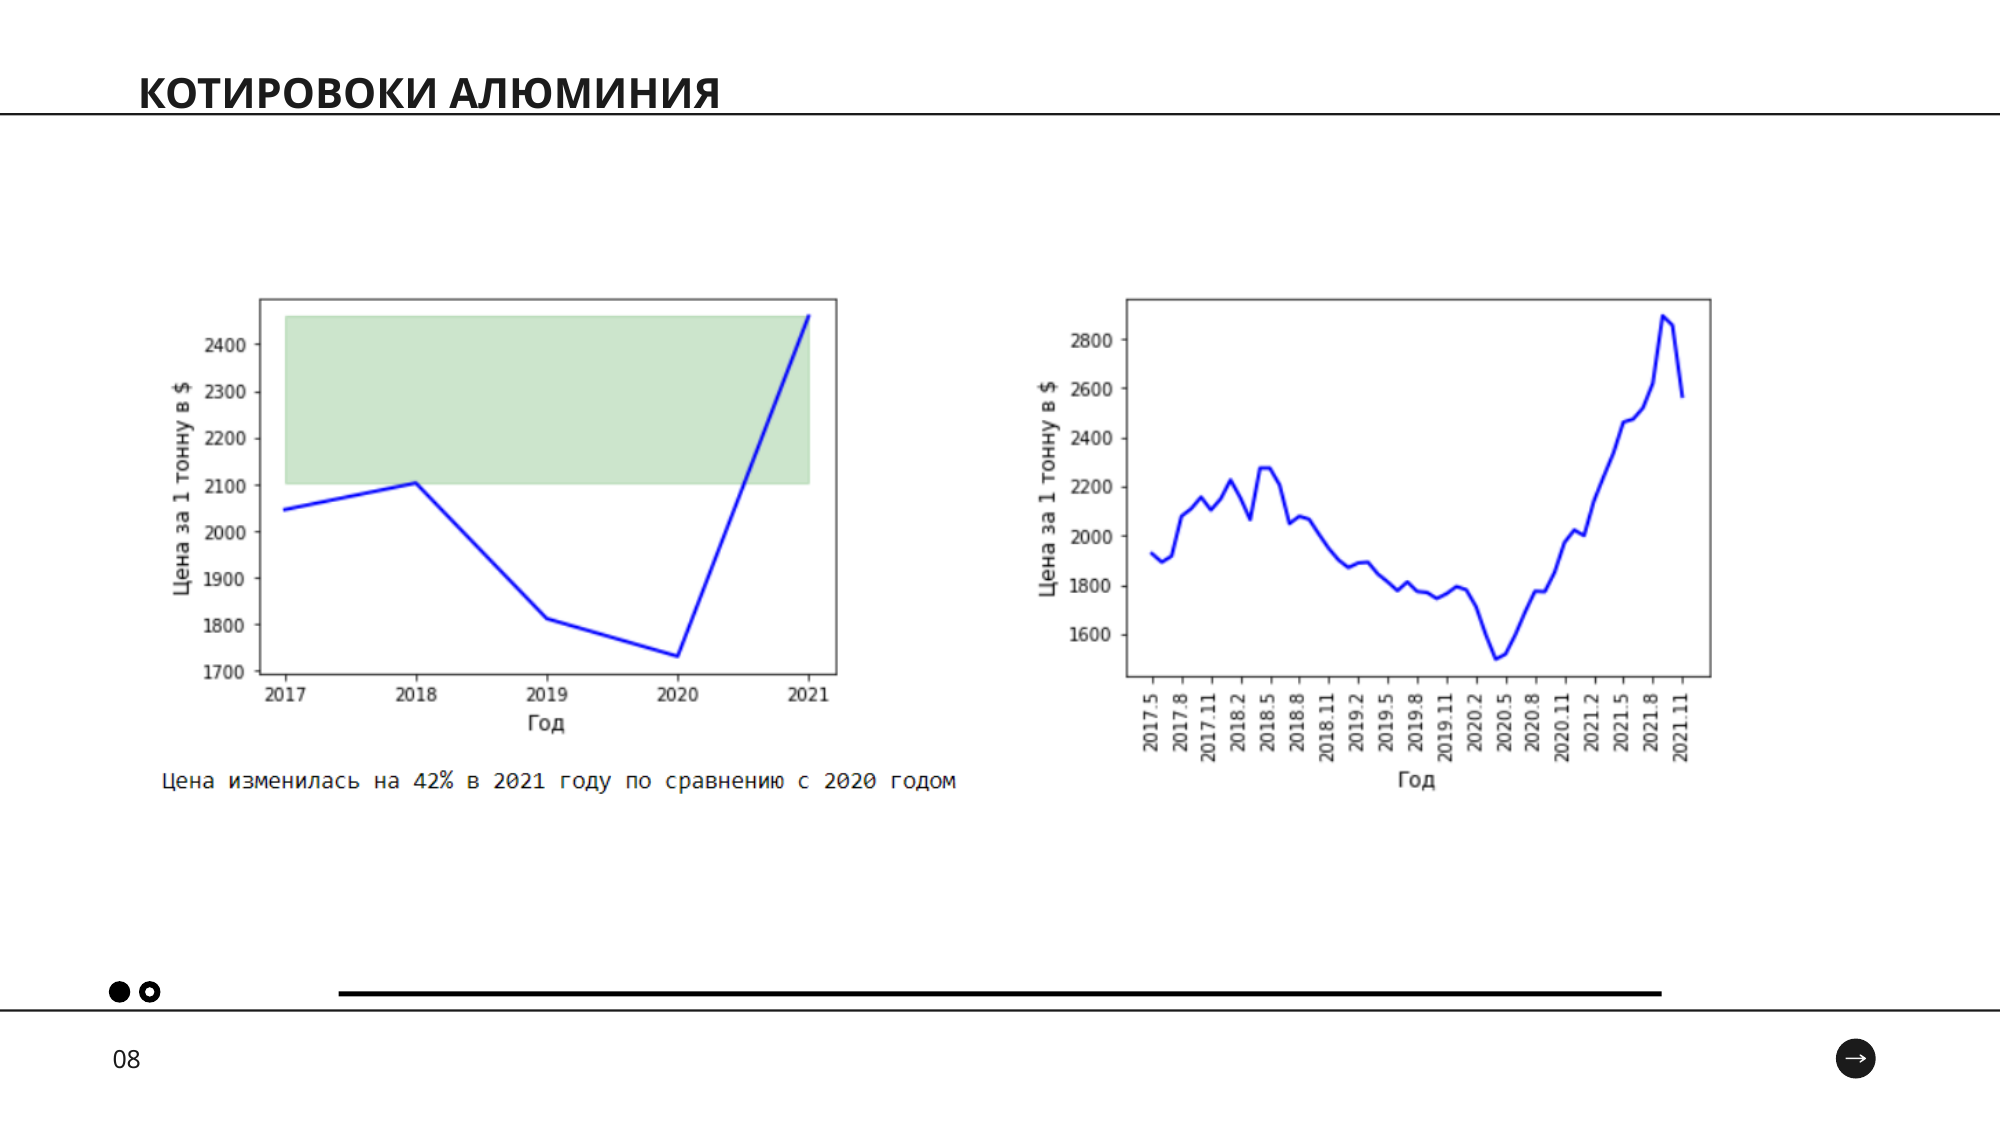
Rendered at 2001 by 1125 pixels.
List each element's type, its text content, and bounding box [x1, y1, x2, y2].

text_box 08 [112, 1043, 214, 1074]
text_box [1835, 1038, 1876, 1079]
picture [137, 294, 974, 805]
picture [1006, 284, 1744, 810]
text_box КОТИРОВОКИ АЛЮМИНИЯ [137, 33, 1836, 113]
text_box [108, 980, 161, 1003]
text_box [338, 991, 1662, 997]
